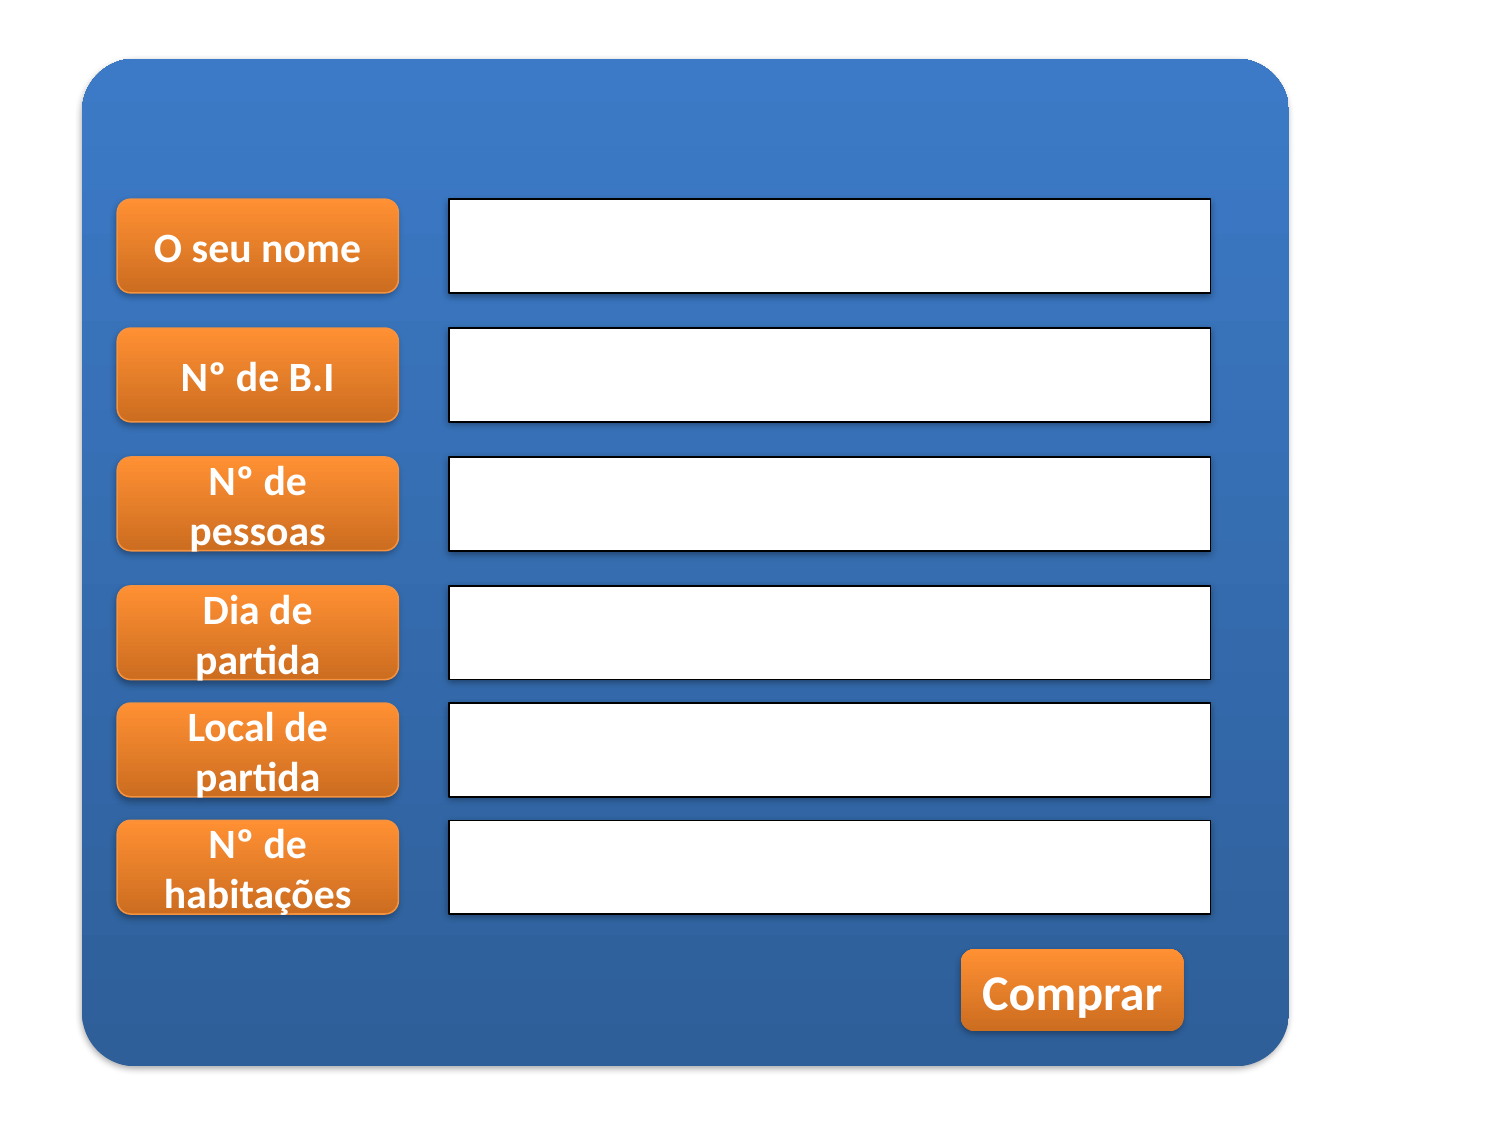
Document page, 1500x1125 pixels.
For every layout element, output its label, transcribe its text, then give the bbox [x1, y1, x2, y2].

text_box Nº de habitações [116, 819, 400, 915]
text_box Nº de B.I [116, 327, 400, 423]
text_box Nº de pessoas [116, 456, 400, 552]
text_box Dia de partida [116, 585, 400, 681]
text_box Local de partida [116, 702, 400, 798]
text_box [448, 702, 1211, 798]
text_box [448, 456, 1211, 552]
text_box [81, 57, 1290, 1068]
text_box [448, 820, 1211, 915]
text_box [448, 585, 1211, 680]
text_box Comprar [960, 949, 1184, 1032]
text_box [448, 198, 1211, 294]
text_box O seu nome [116, 198, 400, 294]
text_box [448, 327, 1211, 423]
